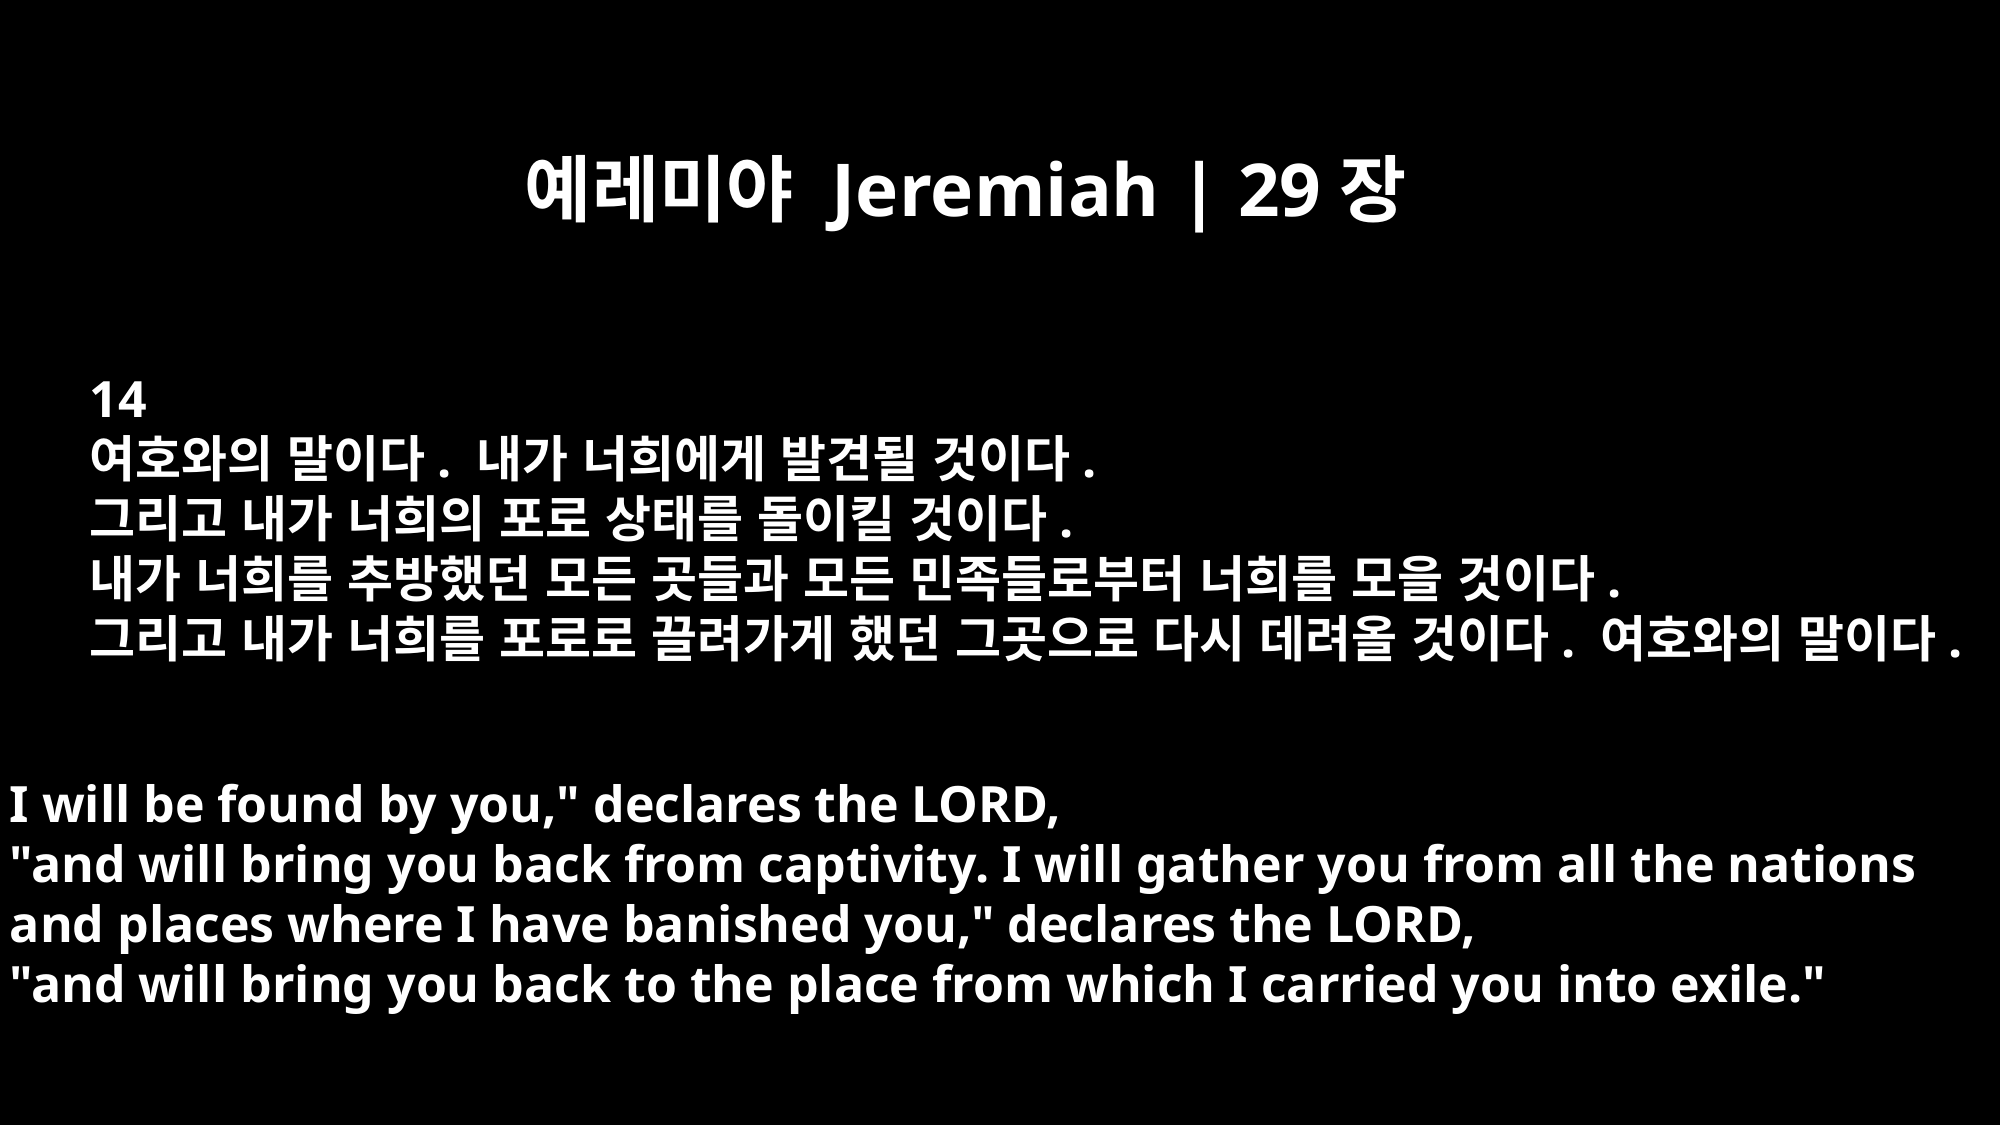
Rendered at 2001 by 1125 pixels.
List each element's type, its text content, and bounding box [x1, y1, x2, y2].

text_box I will be found by you," declares the LORD, "and will bring you back from captivity. I will gather you from all the nations and places where I have banished you," declares the LORD, "and will bring you back to the place from which I carried you into exile." [0, 764, 1932, 1020]
text_box 예레미야 Jeremiah | 29장 [510, 136, 1422, 239]
text_box 14 여호와의 말이다. 내가 너희에게 발견될 것이다. 그리고 내가 너희의 포로 상태를 돌이킬 것이다. 내가 너희를 추방했던 모든 곳들과 모든 민족들로부터 너희를 모을 것이다. 그리고 내가 너희를 포로로 끌려가게 했던 그곳으로 다시 데려올 것이다. 여호와의 말이다. [74, 359, 1978, 675]
